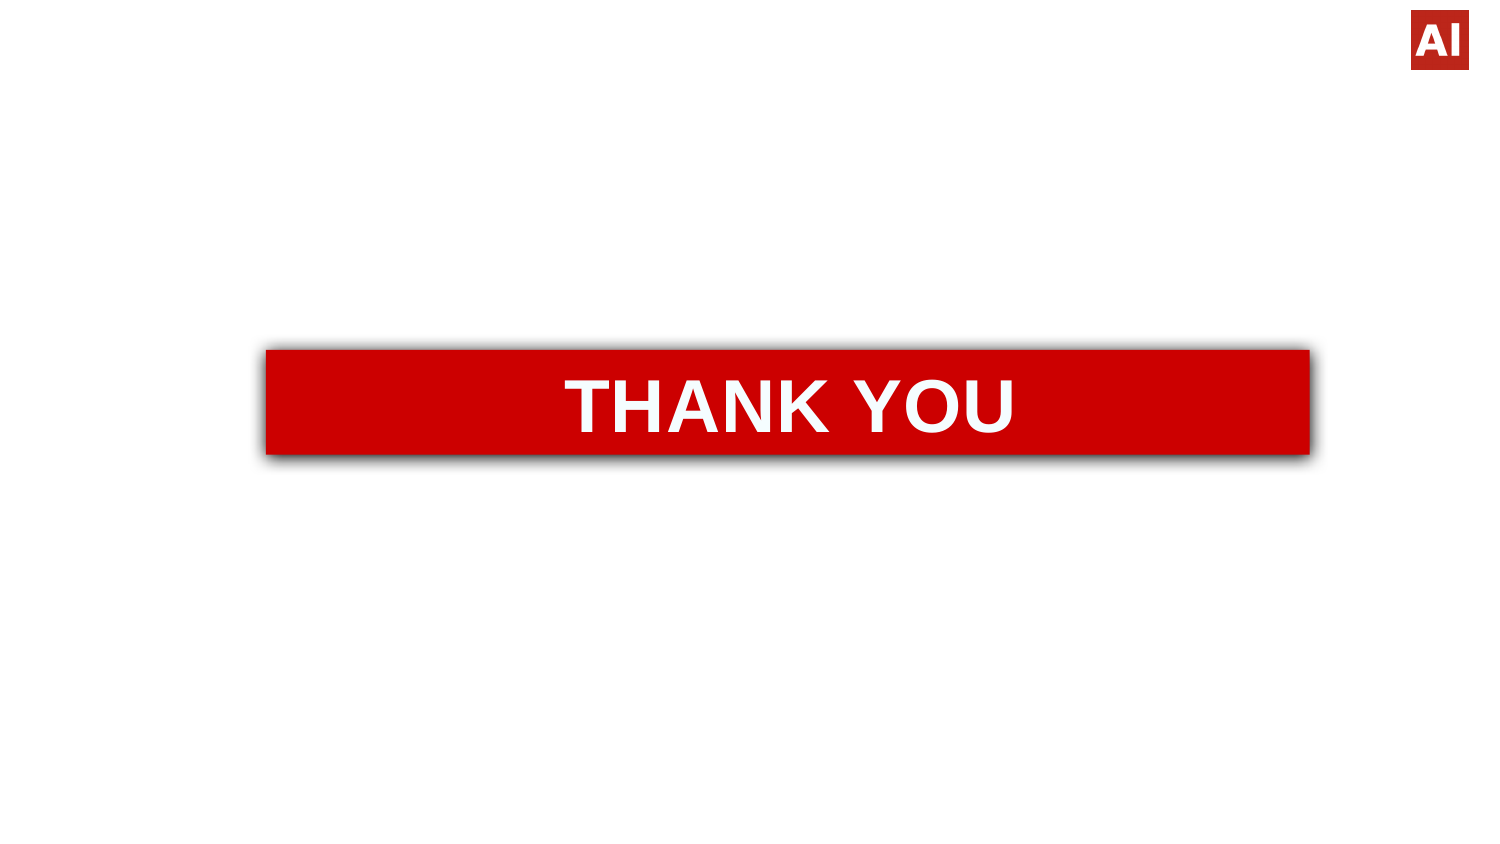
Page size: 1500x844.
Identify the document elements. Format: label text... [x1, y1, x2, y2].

text_box THANK YOU [265, 349, 1310, 455]
picture [1411, 10, 1469, 70]
